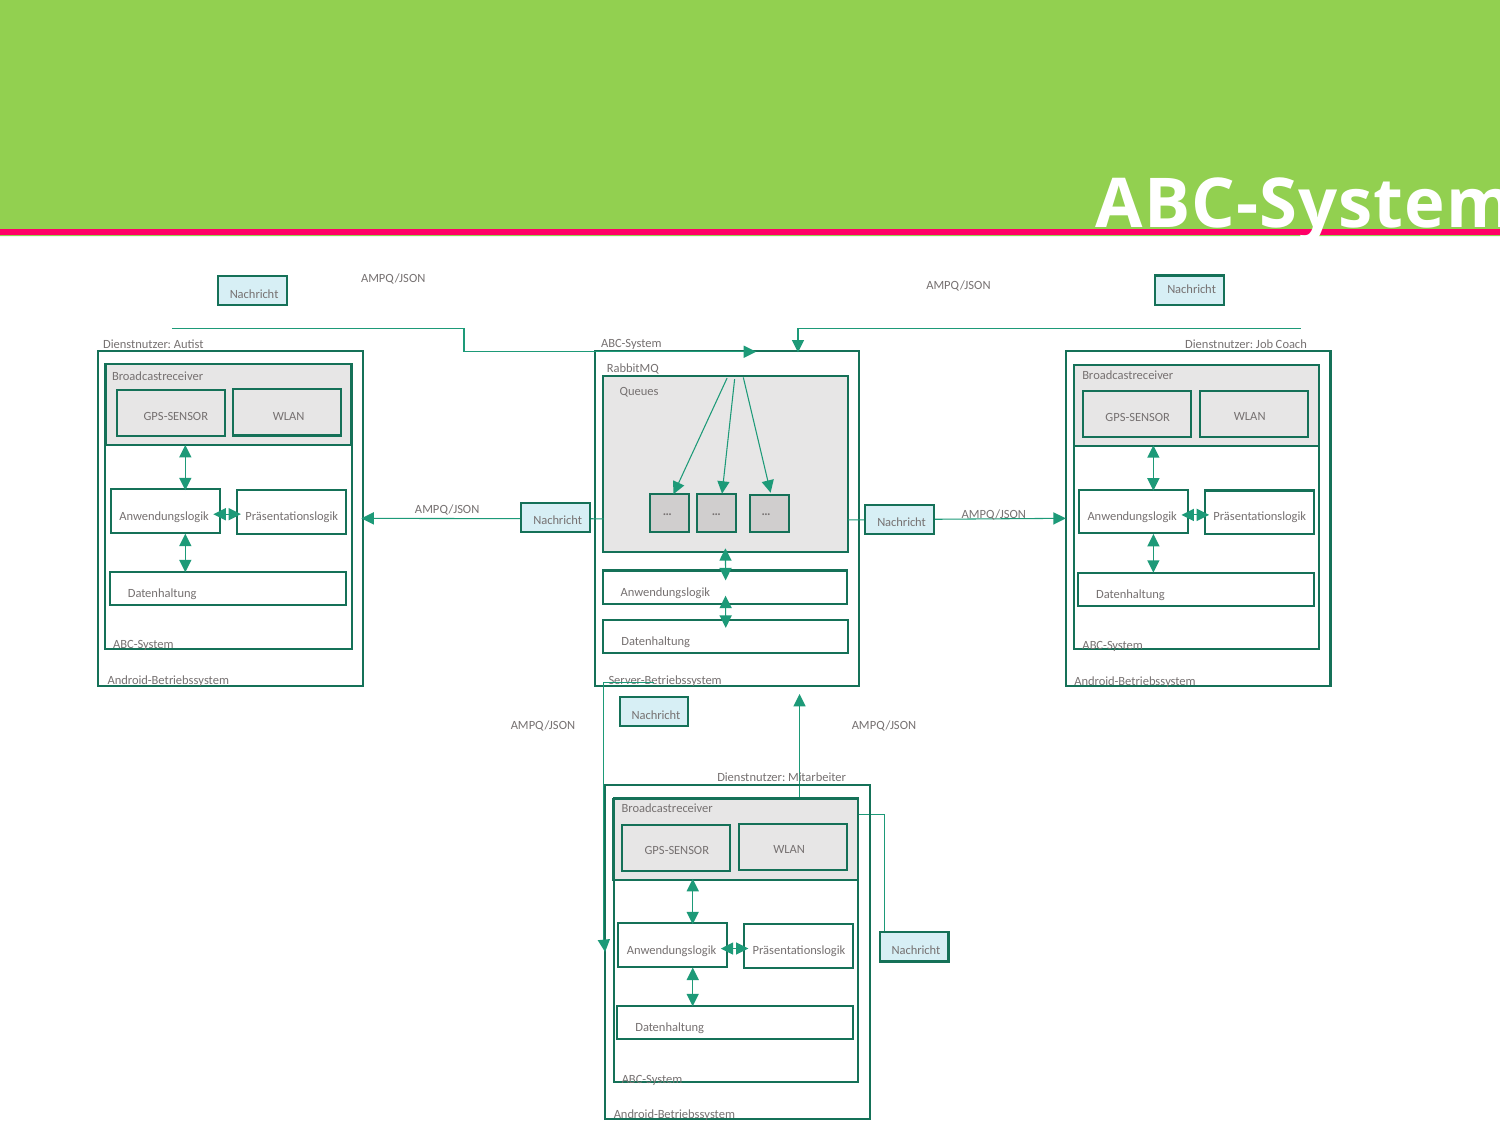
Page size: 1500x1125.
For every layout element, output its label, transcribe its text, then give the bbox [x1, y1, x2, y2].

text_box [88, 262, 1500, 1125]
text_box [0, 0, 1500, 229]
text_box ABC-System [1080, 160, 1500, 231]
text_box ABC-System [1080, 232, 1500, 262]
